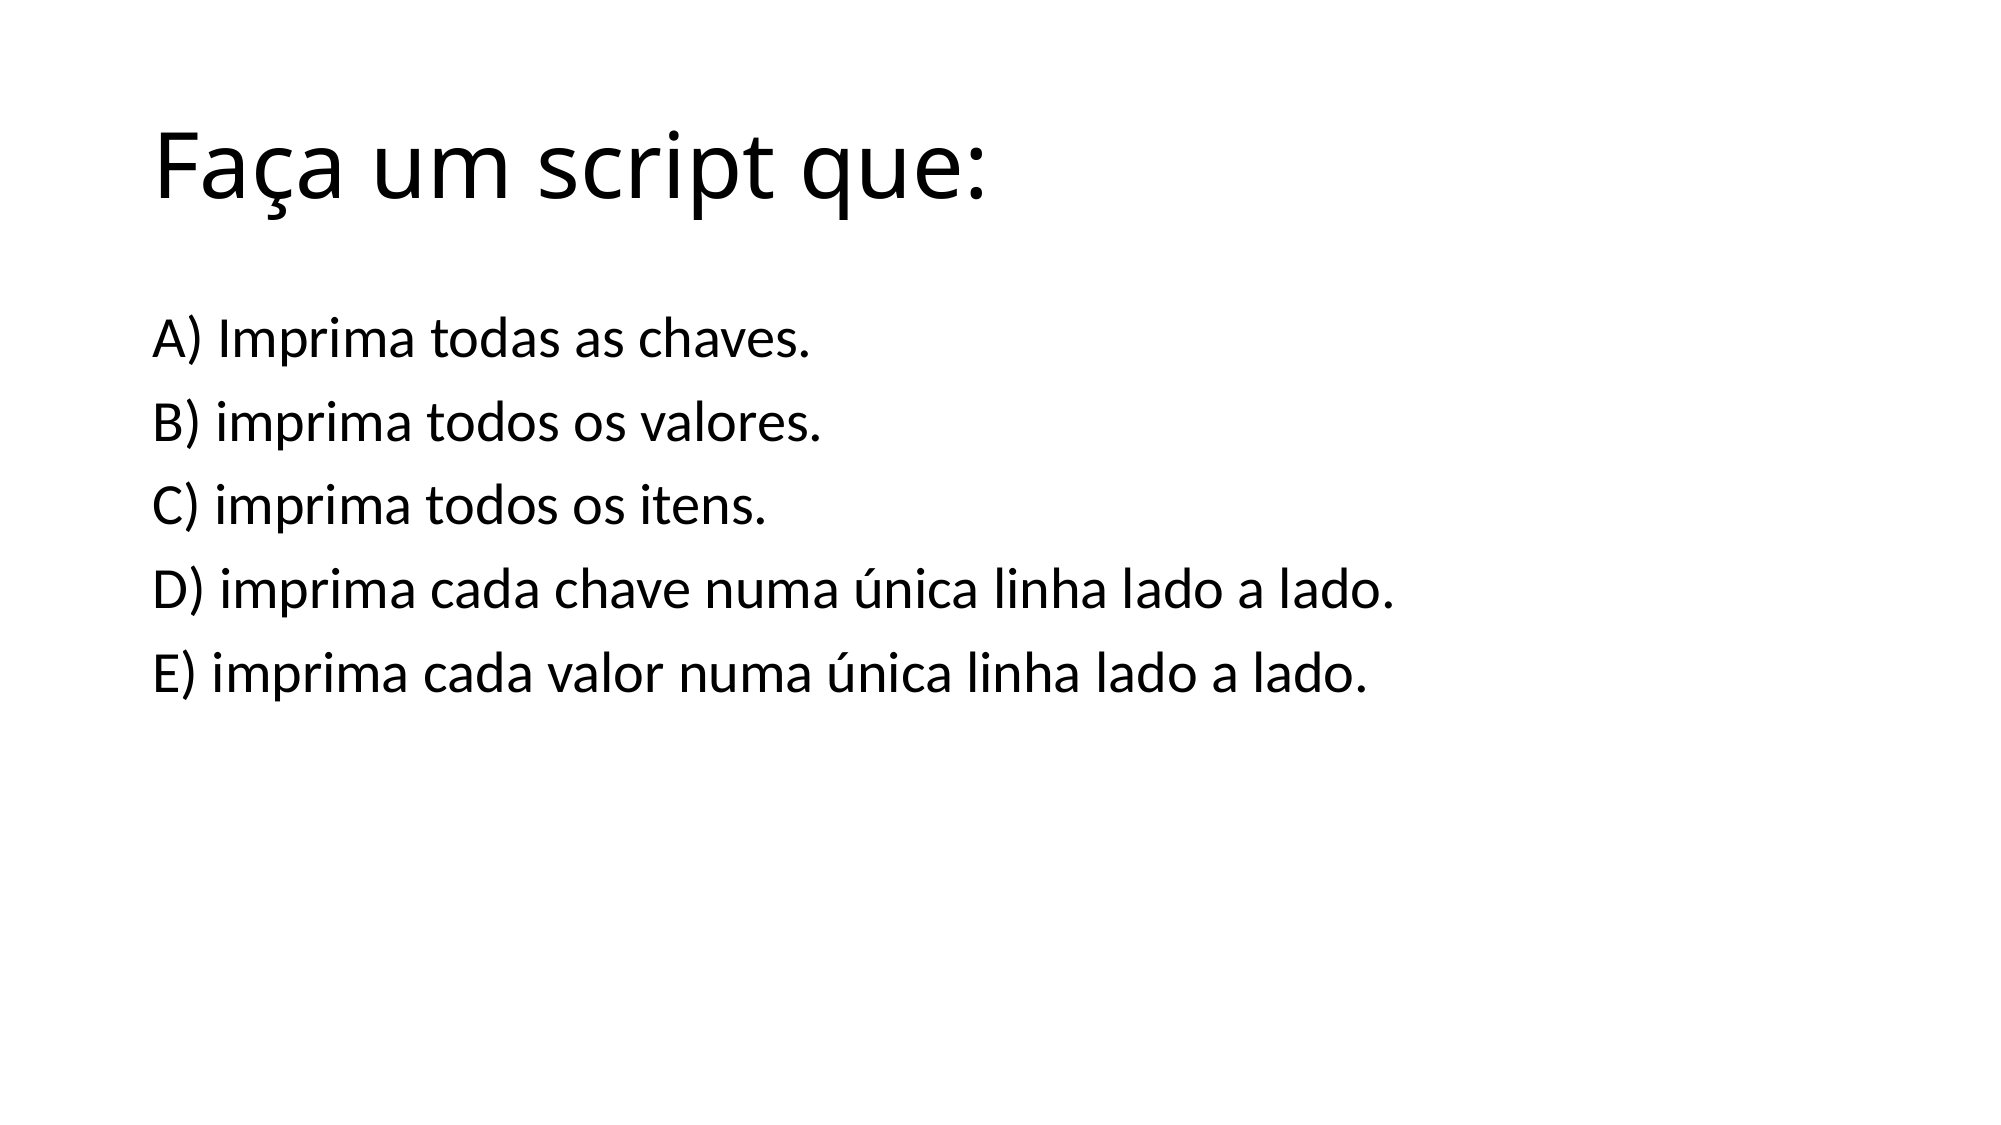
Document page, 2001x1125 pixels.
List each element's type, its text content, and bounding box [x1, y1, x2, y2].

list A) Imprima todas as chaves. B) imprima todos os valores. C) imprima todos os itens. D) imprima cada chave numa única linha lado a lado. E) imprima cada valor numa única linha lado a lado. [137, 299, 1863, 1014]
title Faça um script que: [137, 59, 1863, 278]
